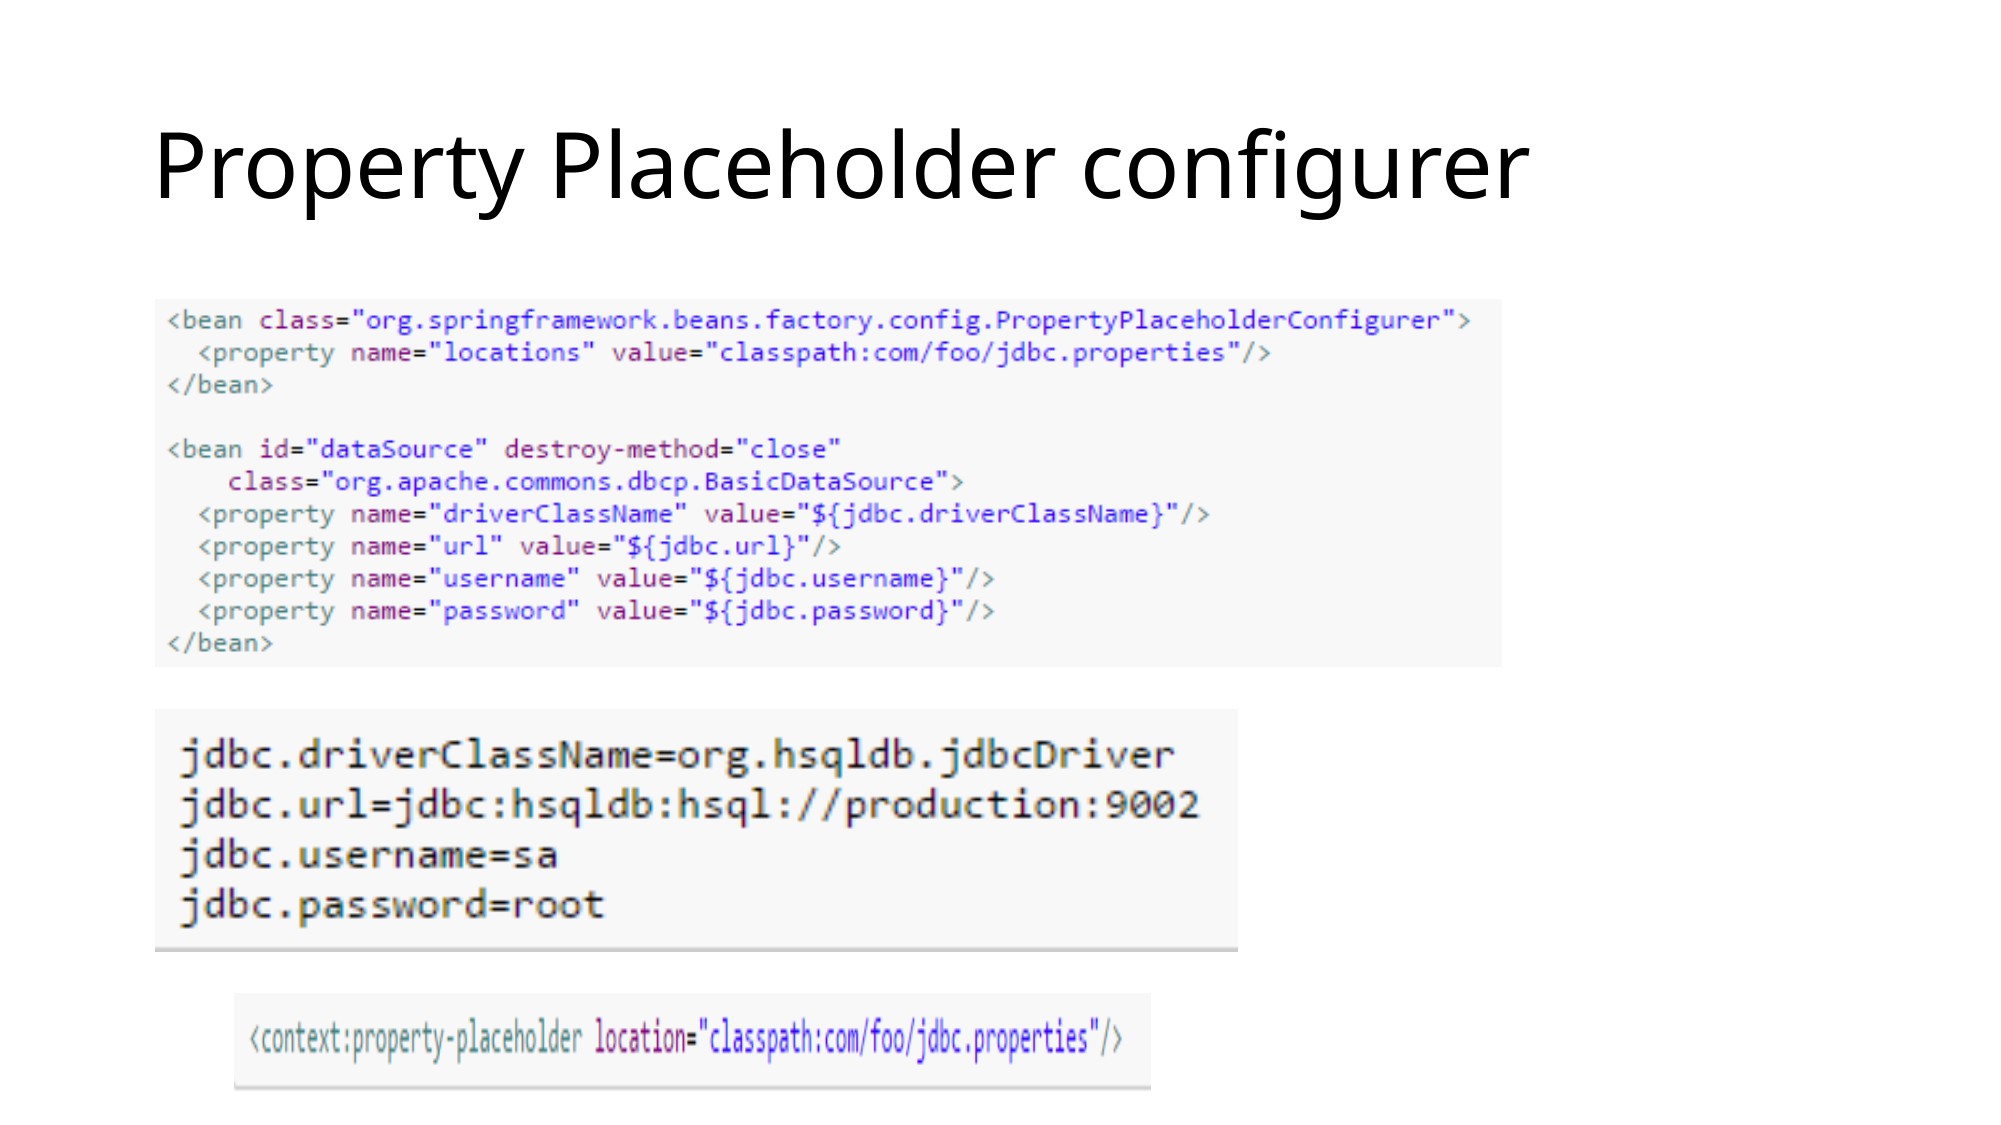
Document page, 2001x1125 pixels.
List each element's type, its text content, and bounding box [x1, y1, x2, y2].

picture [234, 993, 1151, 1095]
picture [155, 709, 1238, 952]
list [155, 299, 1502, 667]
title Property Placeholder configurer [137, 59, 1863, 278]
